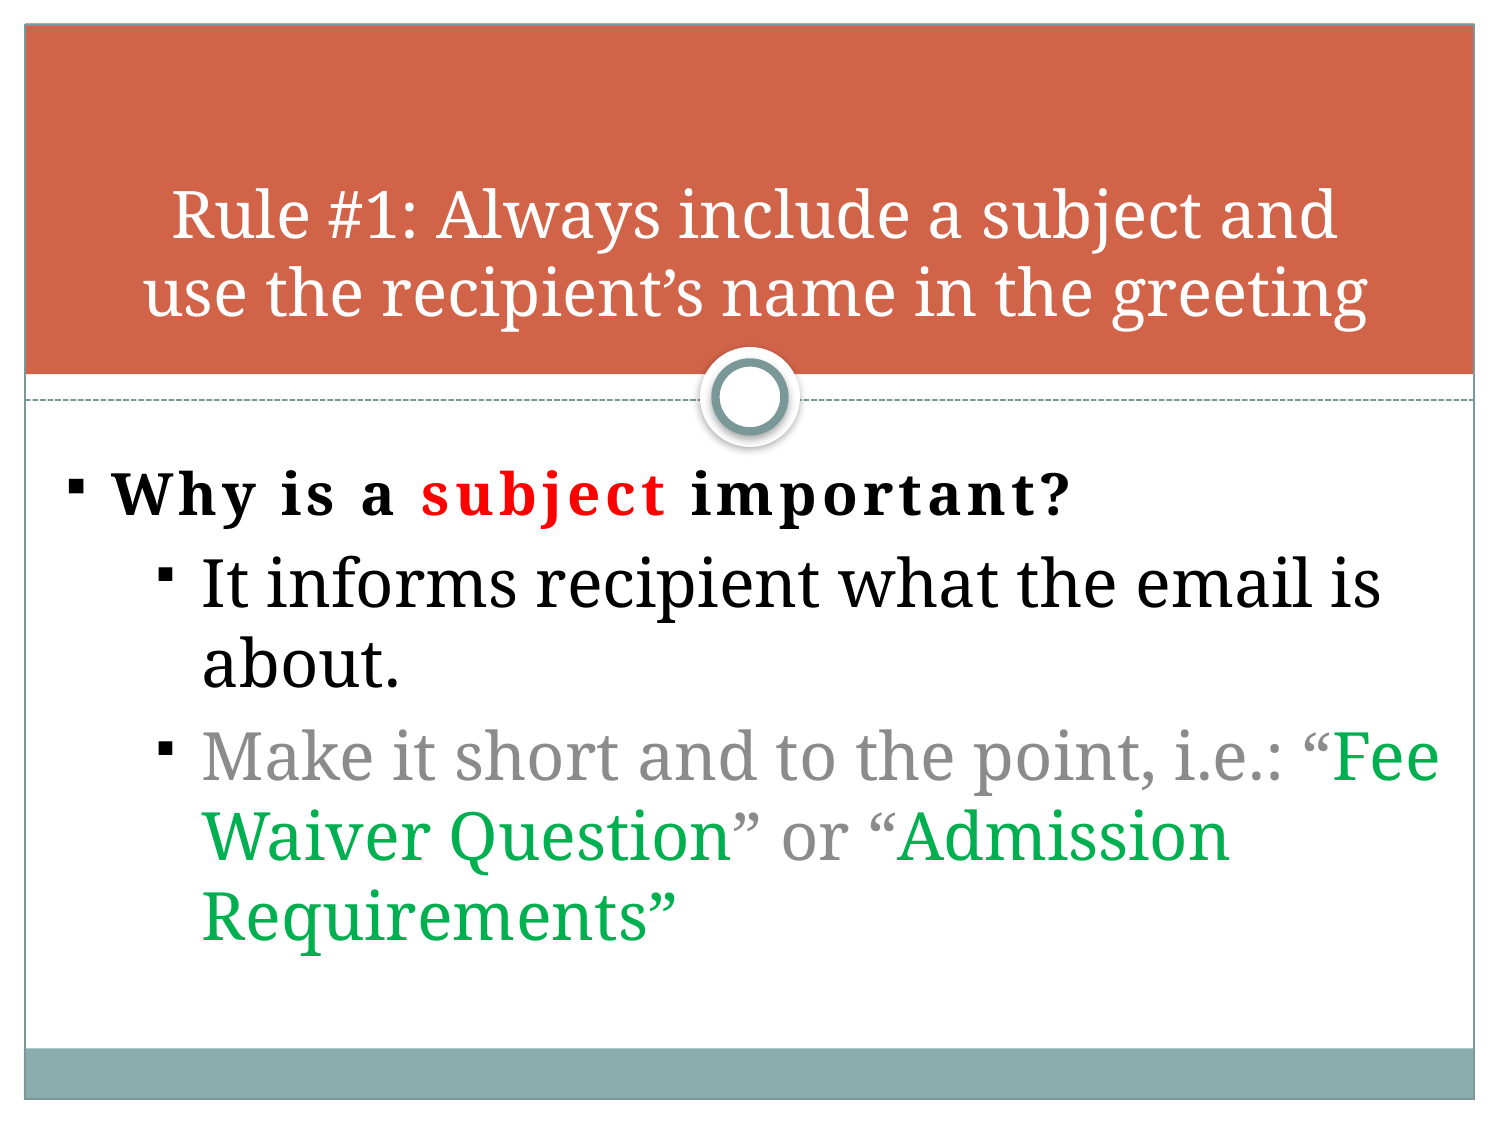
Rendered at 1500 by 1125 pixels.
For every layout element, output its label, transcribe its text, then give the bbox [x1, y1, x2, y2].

list Why is a subject important? It informs recipient what the email is about. Make it short and to the point, i.e.: “Fee Waiver Question” or “Admission Requirements” [50, 450, 1475, 1088]
title Rule #1: Always include a subject and use the recipient’s name in the greeting [118, 87, 1394, 338]
